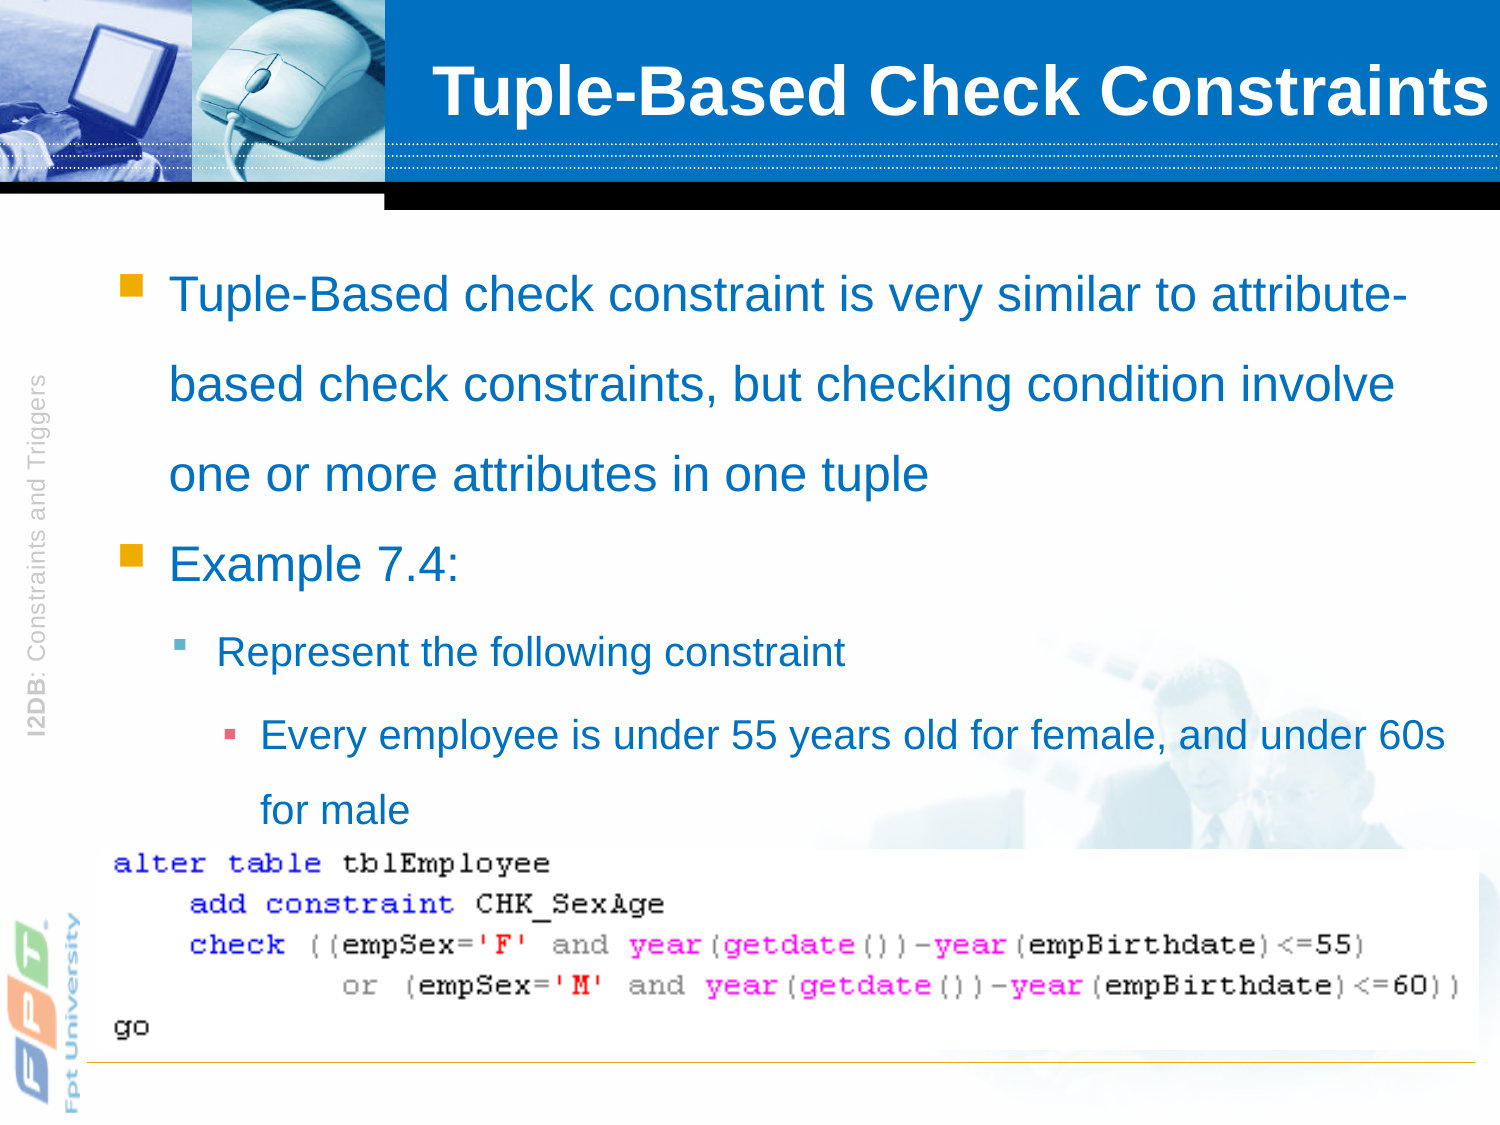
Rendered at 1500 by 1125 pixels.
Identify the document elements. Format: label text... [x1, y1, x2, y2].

list Tuple-Based check constraint is very similar to attribute-based check constraints, but checking condition involve one or more attributes in one tuple Example 7.4: Represent the following constraint Every employee is under 55 years old for female, and under 60s for male [87, 216, 1475, 1050]
picture [0, 194, 1500, 1125]
title Tuple-Based Check Constraints [387, 0, 1500, 175]
picture [0, 0, 385, 181]
